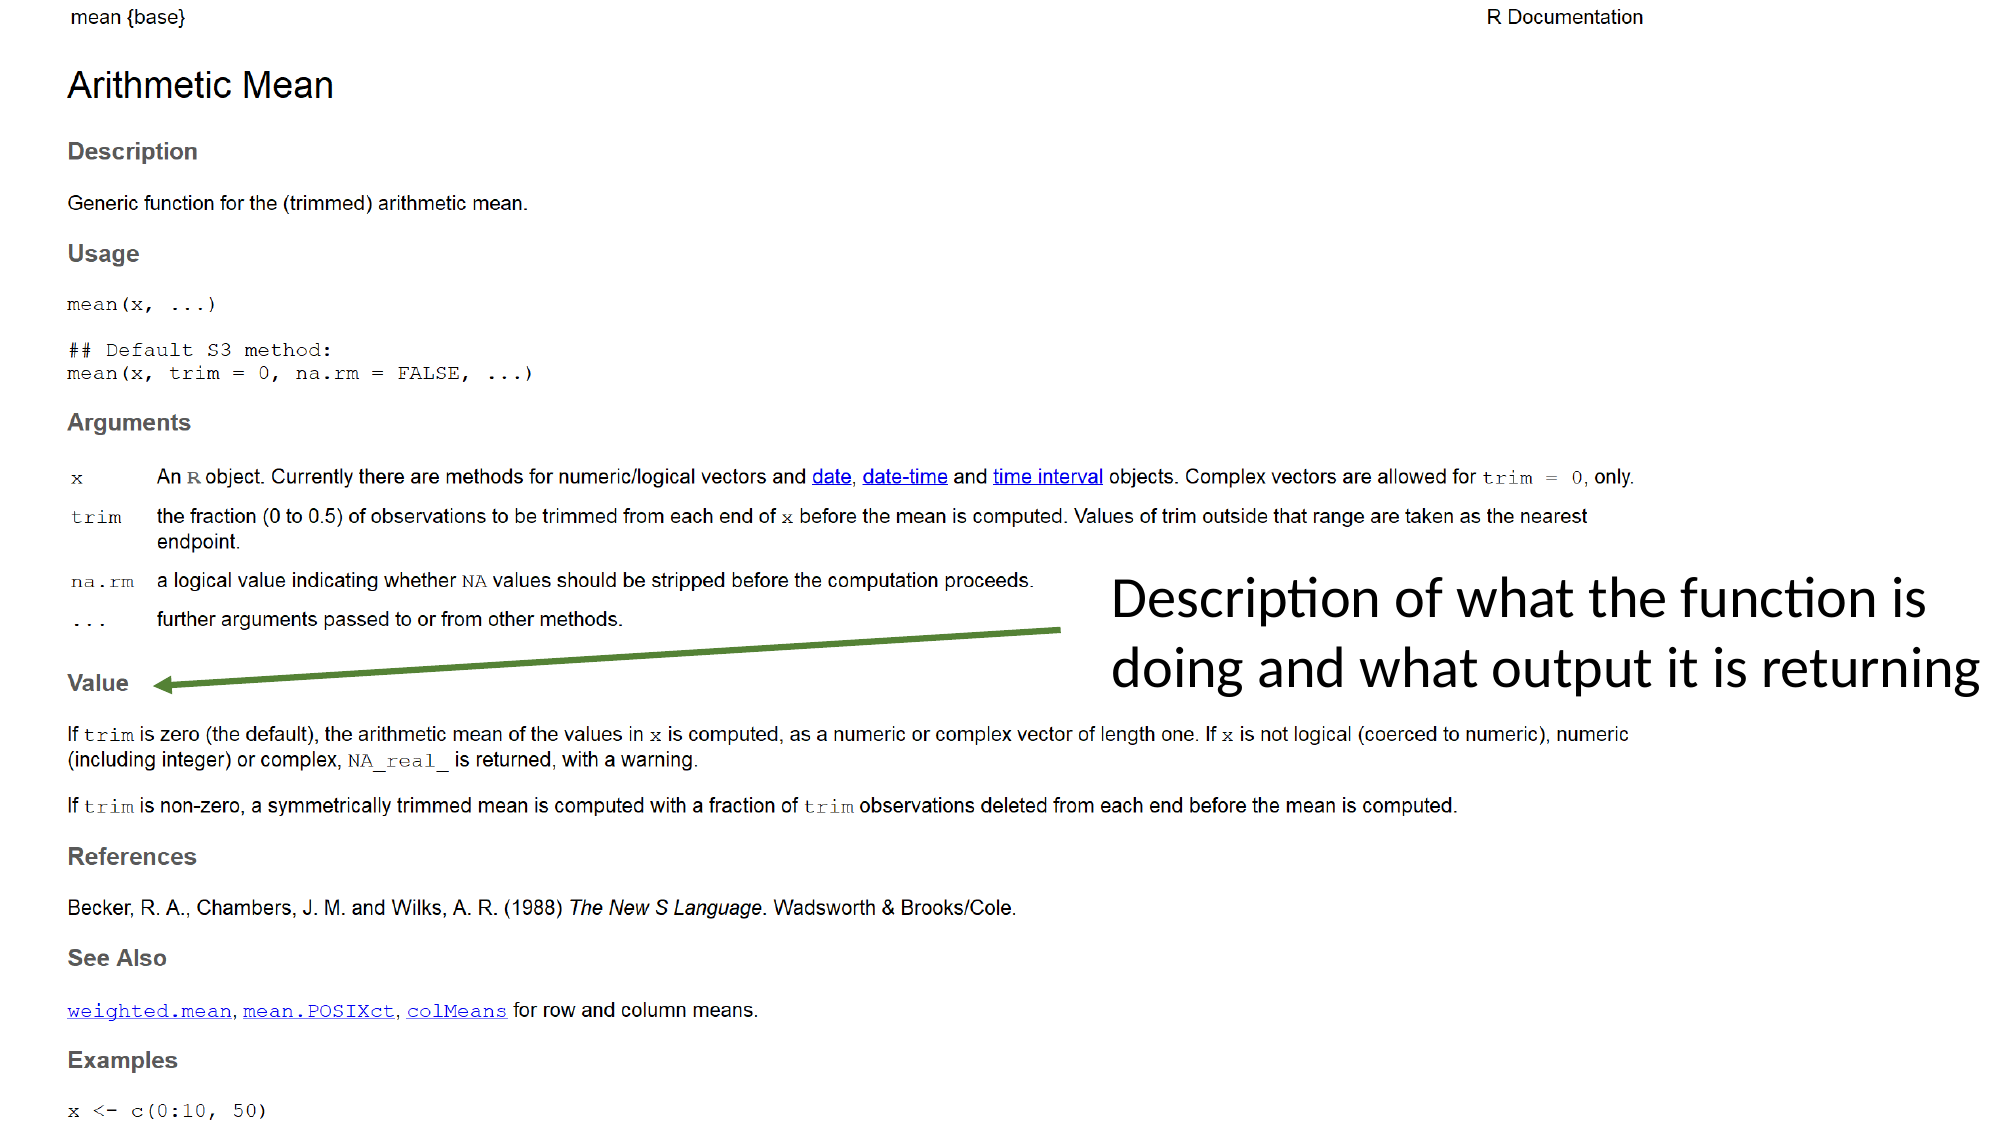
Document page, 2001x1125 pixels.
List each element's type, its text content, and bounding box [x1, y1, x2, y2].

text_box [152, 629, 1061, 687]
text_box Description of what the function is doing and what output it is returning [1647, 551, 2000, 707]
picture [63, 0, 1647, 1125]
